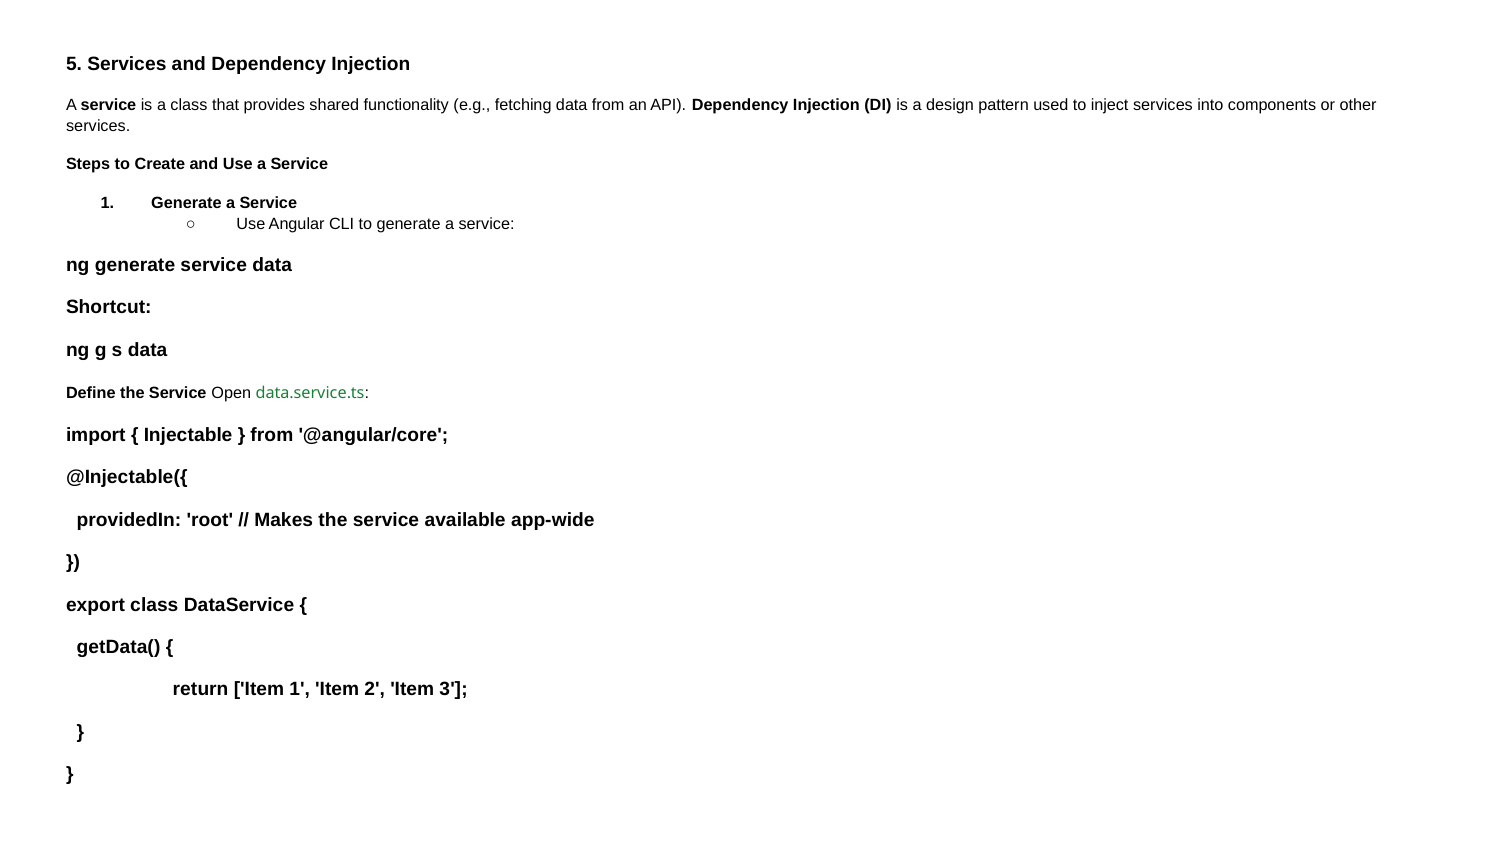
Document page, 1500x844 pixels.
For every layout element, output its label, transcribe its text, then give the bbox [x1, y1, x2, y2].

list 5. Services and Dependency Injection A service is a class that provides shared functionality (e.g., fetching data from an API). Dependency Injection (DI) is a design pattern used to inject services into components or other services. Steps to Create and Use a Service Generate a Service Use Angular CLI to generate a service: ng generate service data Shortcut: ng g s data Define the Service Open data.service.ts: import { Injectable } from '@angular/core'; @Injectable({ providedIn: 'root' // Makes the service available app-wide }) export class DataService { getData() { return ['Item 1', 'Item 2', 'Item 3']; } } [51, 35, 1449, 813]
